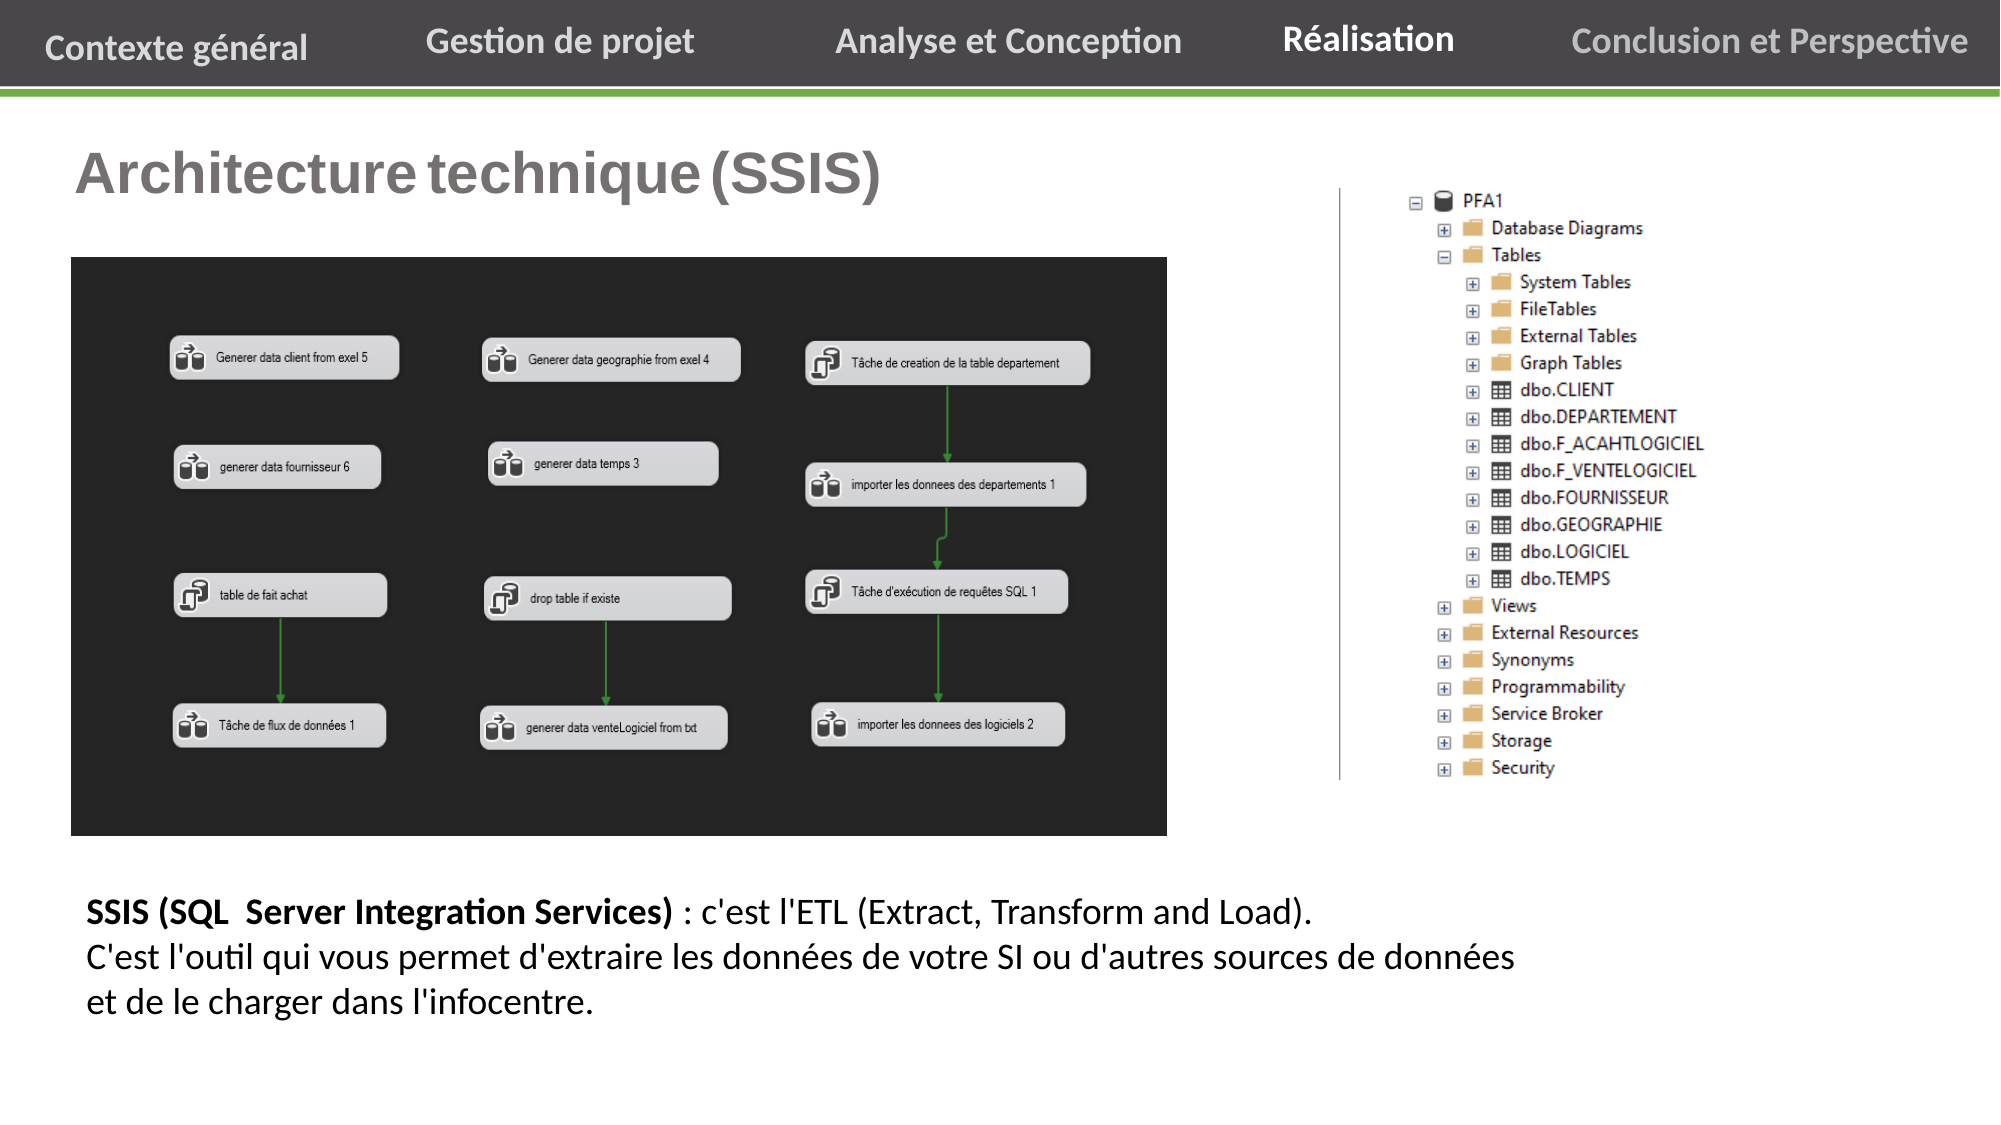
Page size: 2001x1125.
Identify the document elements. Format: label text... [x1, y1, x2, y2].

text_box Architecture technique (SSIS) [60, 127, 1062, 213]
picture [1339, 188, 1790, 780]
text_box Réalisation [1173, 3, 1559, 71]
text_box Analyse et Conception [813, 4, 1197, 72]
text_box [0, 88, 2000, 98]
picture [71, 257, 1167, 836]
text_box Contexte général [0, 12, 358, 80]
text_box SSIS (SQL Server Integration Services) : c'est l'ETL (Extract, Transform and Load). C'est l'outil qui vous permet d'extraire les données de votre SI ou d'autres sources de données et de le charger dans l'infocentre. [71, 879, 1667, 1030]
text_box [0, 0, 2000, 87]
text_box Conclusion et Perspective [1551, 4, 1990, 72]
text_box Gestion de projet [406, 5, 715, 72]
